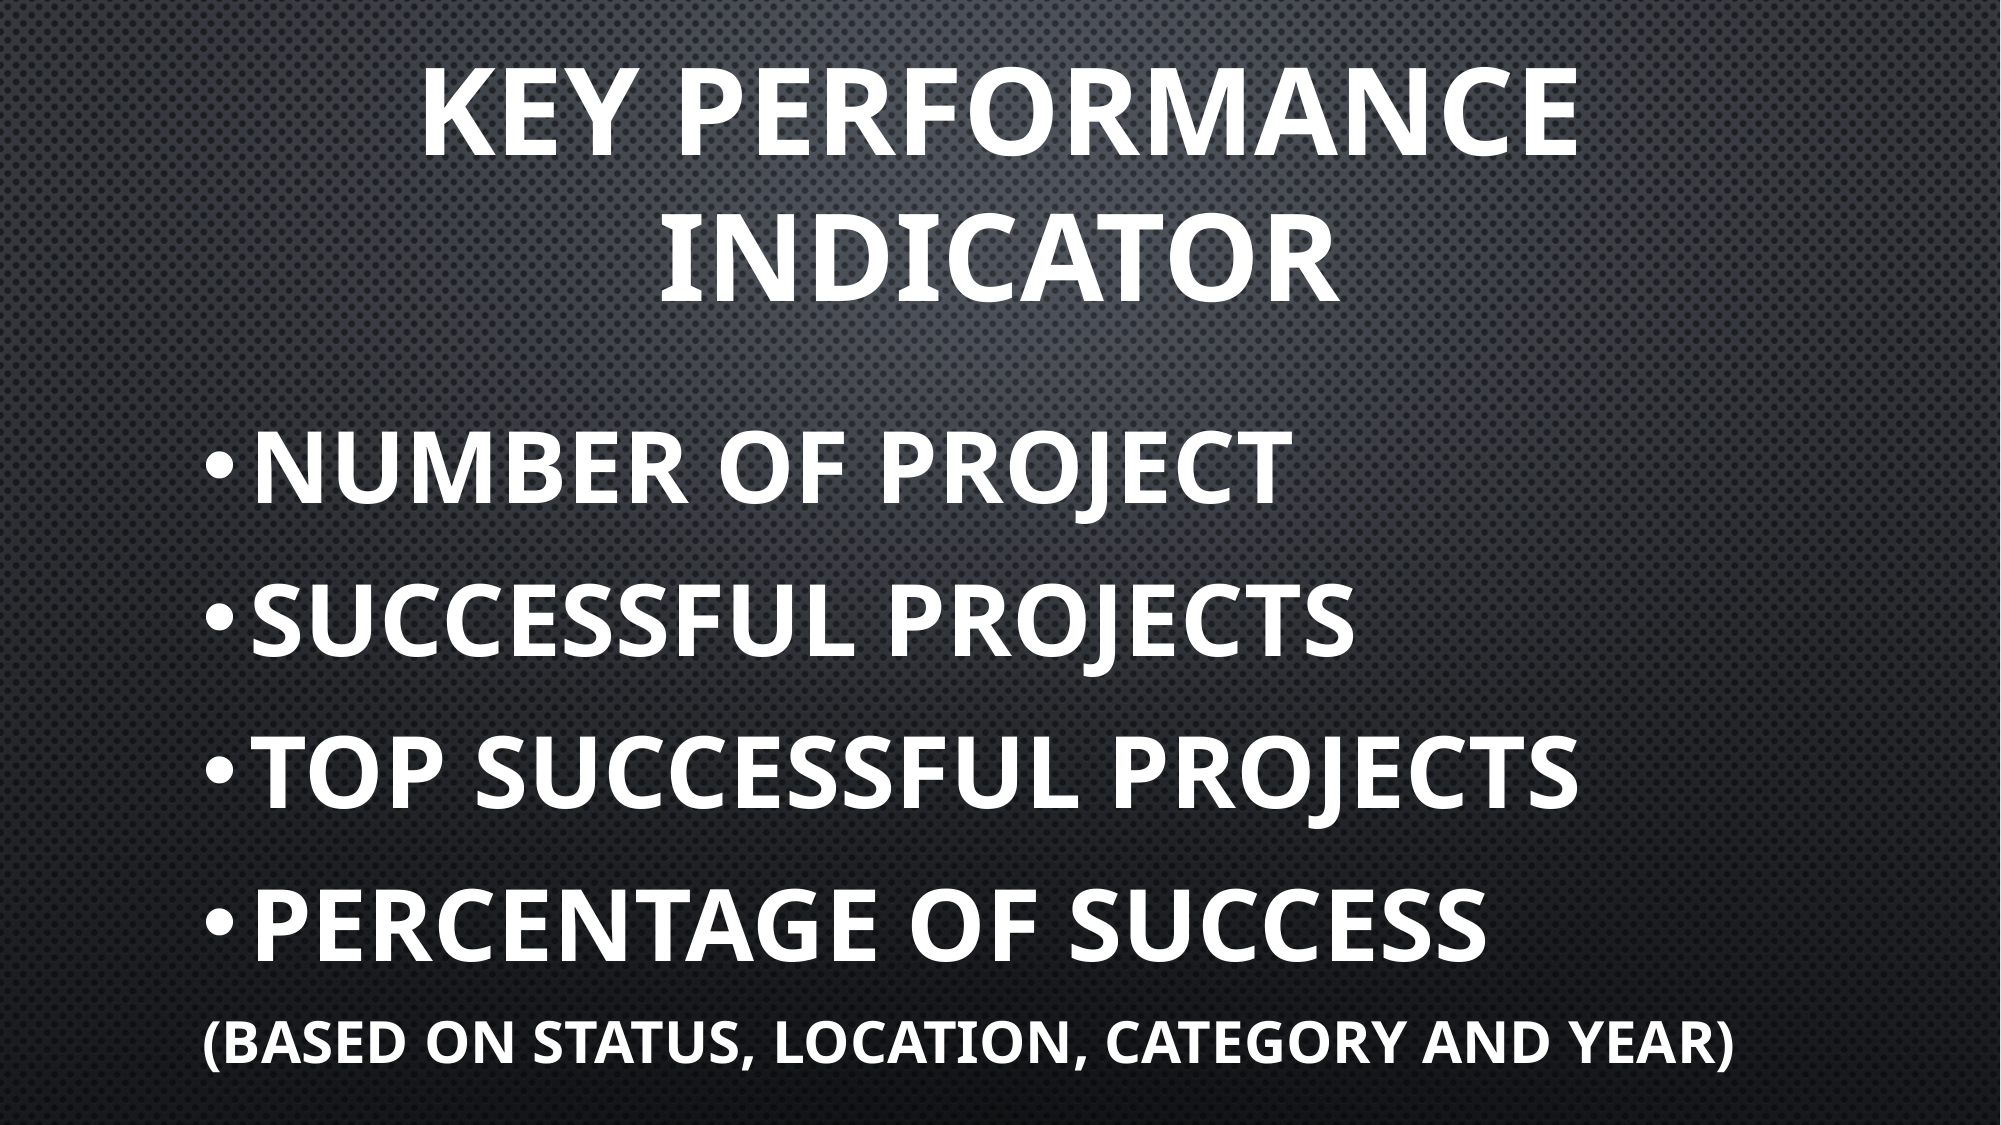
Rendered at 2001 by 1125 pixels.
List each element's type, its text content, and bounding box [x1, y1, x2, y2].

list NUMBER OF PROJECT SUCCESSFUL PROJECTS TOP SUCCESSFUL PROJECTS PERCENTAGE OF SUCCESS (BASED ON STATUS, LOCATION, CATEGORY AND YEAR) [187, 377, 1813, 1102]
title KEY PERFORMANCE INDICATOR [187, 23, 1813, 337]
